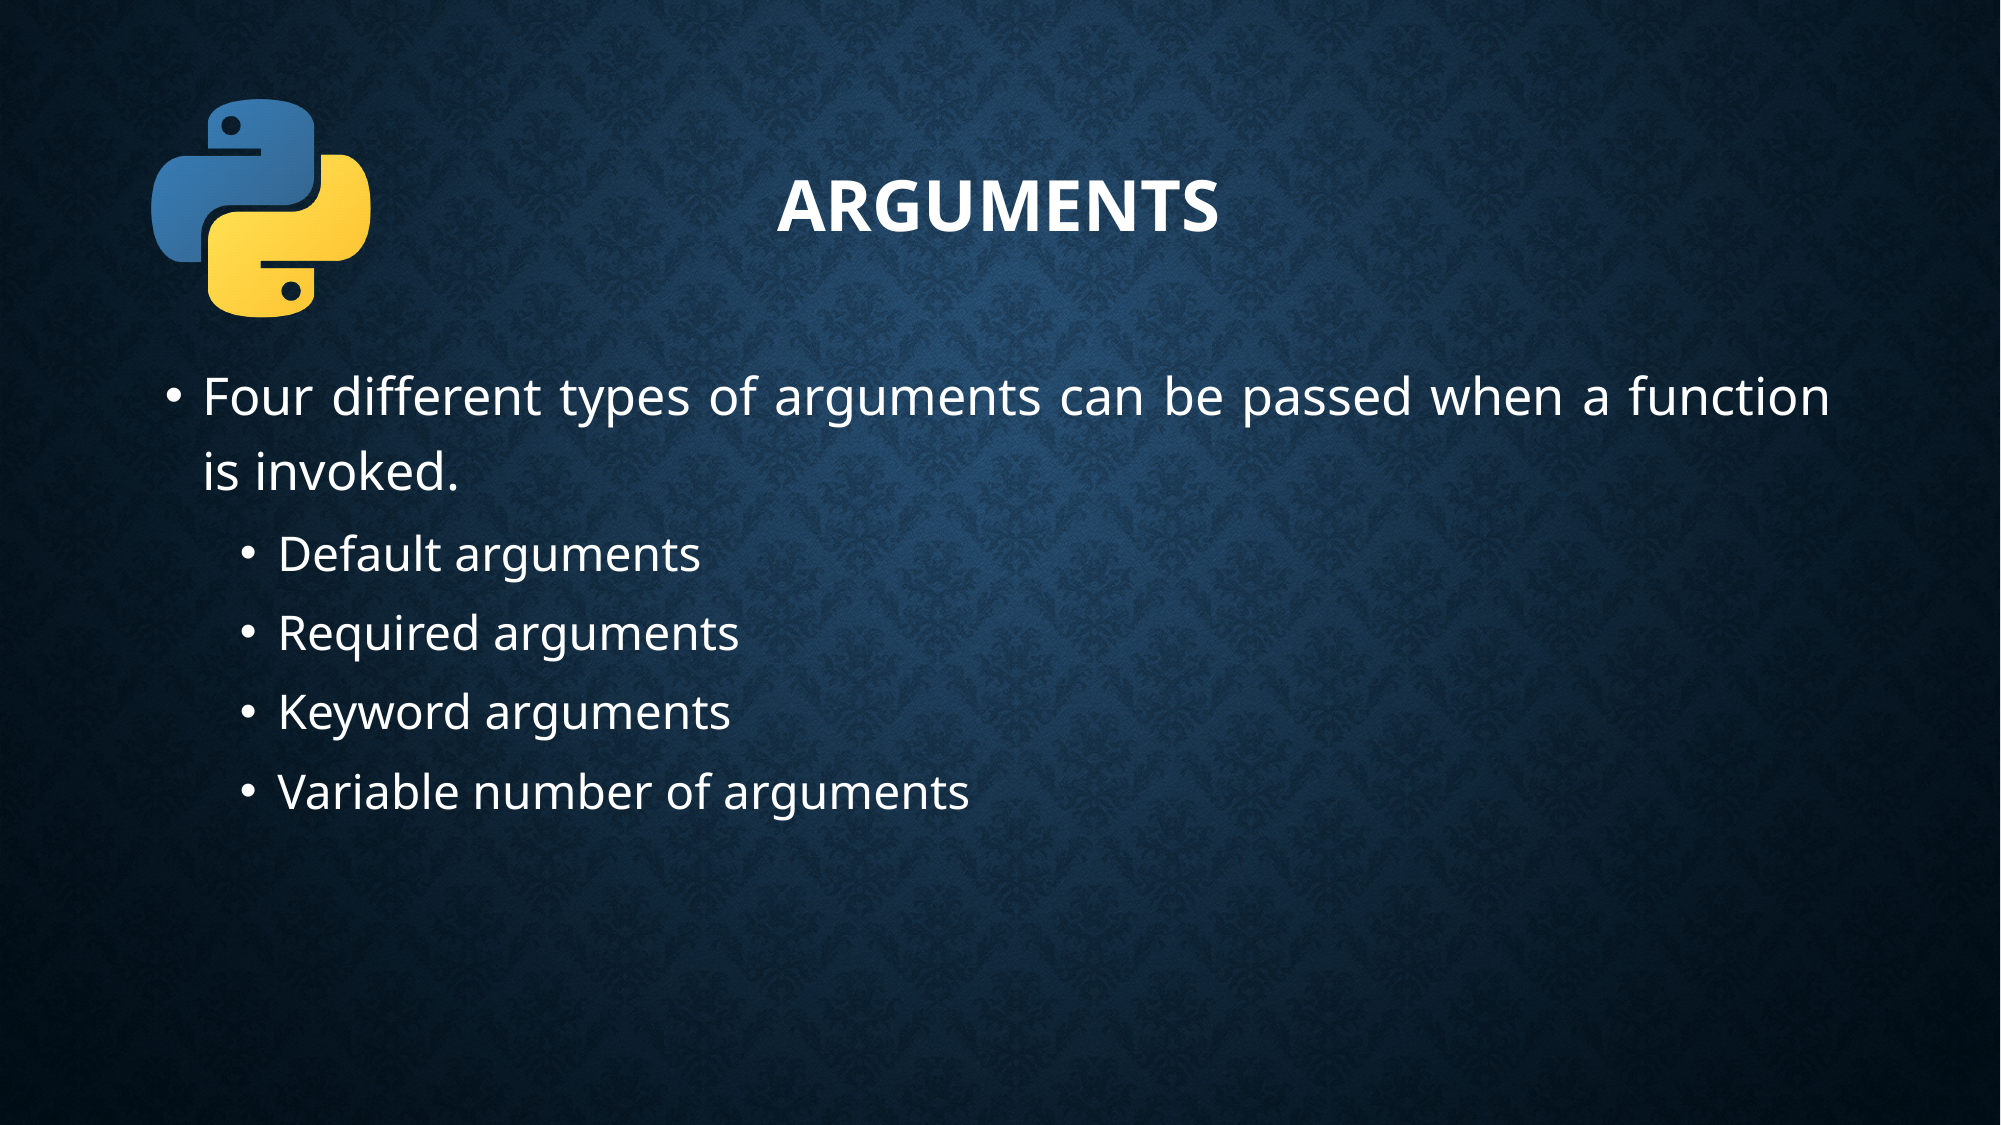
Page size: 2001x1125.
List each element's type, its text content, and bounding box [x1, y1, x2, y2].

title arguments [371, 99, 1849, 318]
list Four different types of arguments can be passed when a function is invoked. Default arguments Required arguments Keyword arguments Variable number of arguments [149, 343, 1849, 950]
picture [151, 99, 371, 318]
